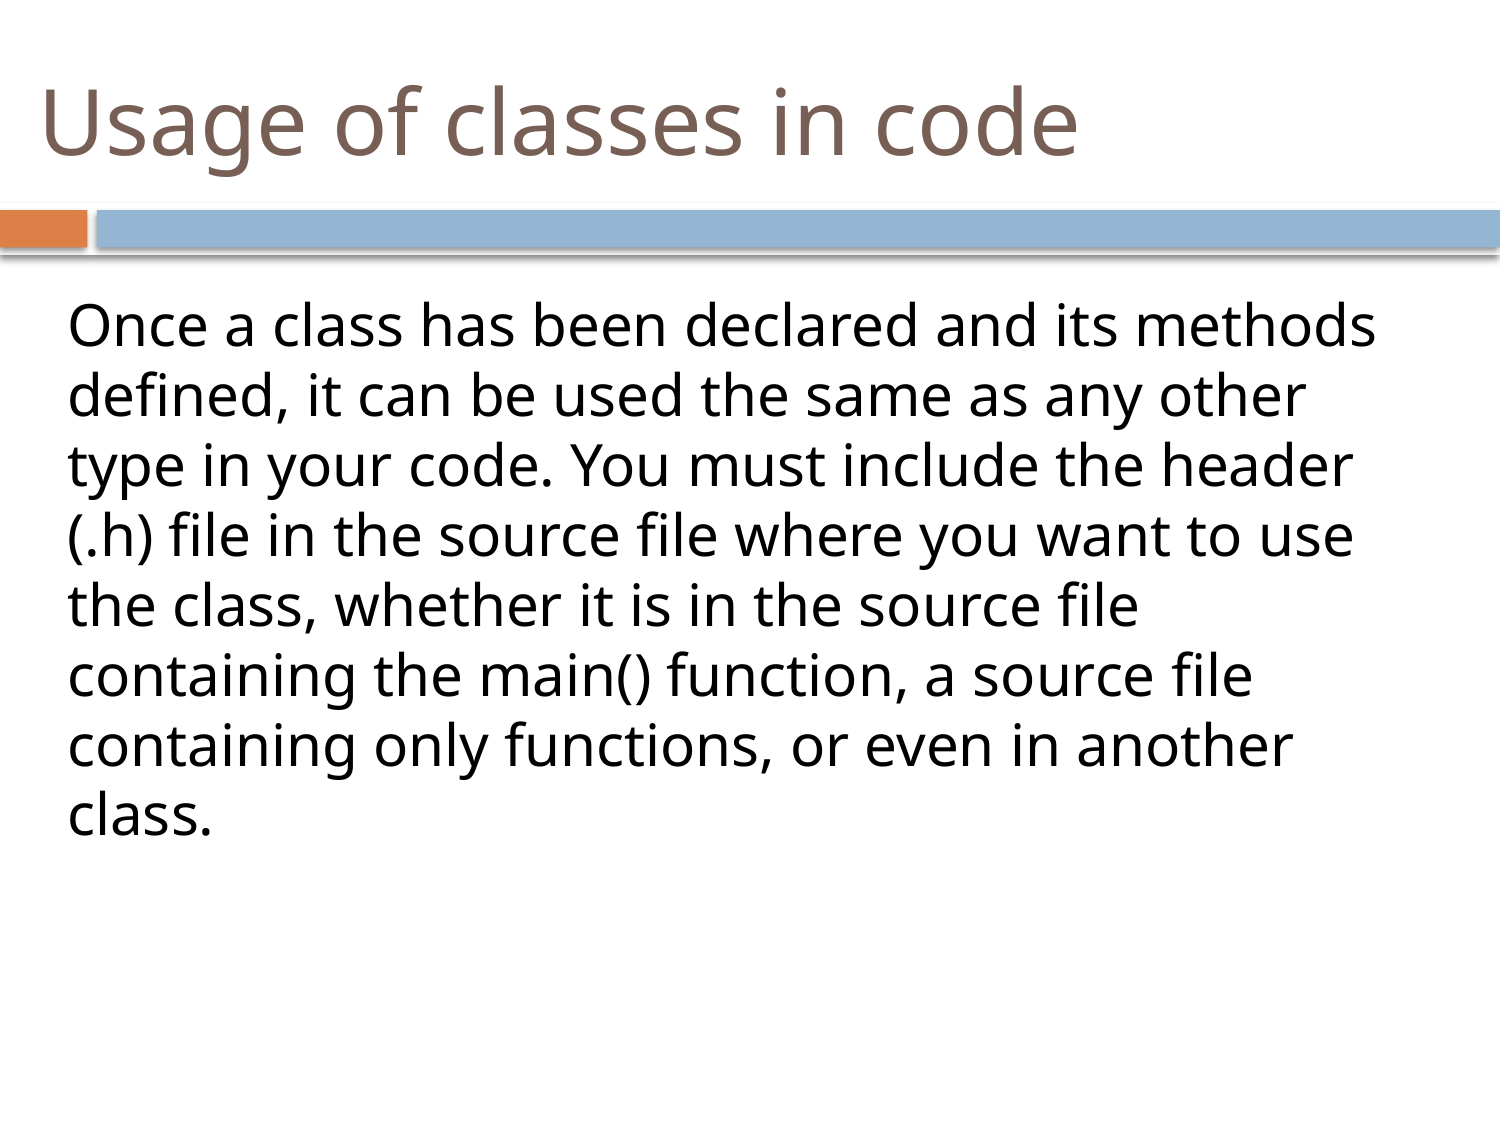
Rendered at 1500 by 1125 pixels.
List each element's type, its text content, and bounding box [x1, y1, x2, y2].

list Once a class has been declared and its methods defined, it can be used the same as any other type in your code. You must include the header (.h) file in the source file where you want to use the class, whether it is in the source file containing the main() function, a source file containing only functions, or even in another class. [0, 281, 1430, 1043]
title Usage of classes in code [23, 37, 1500, 200]
